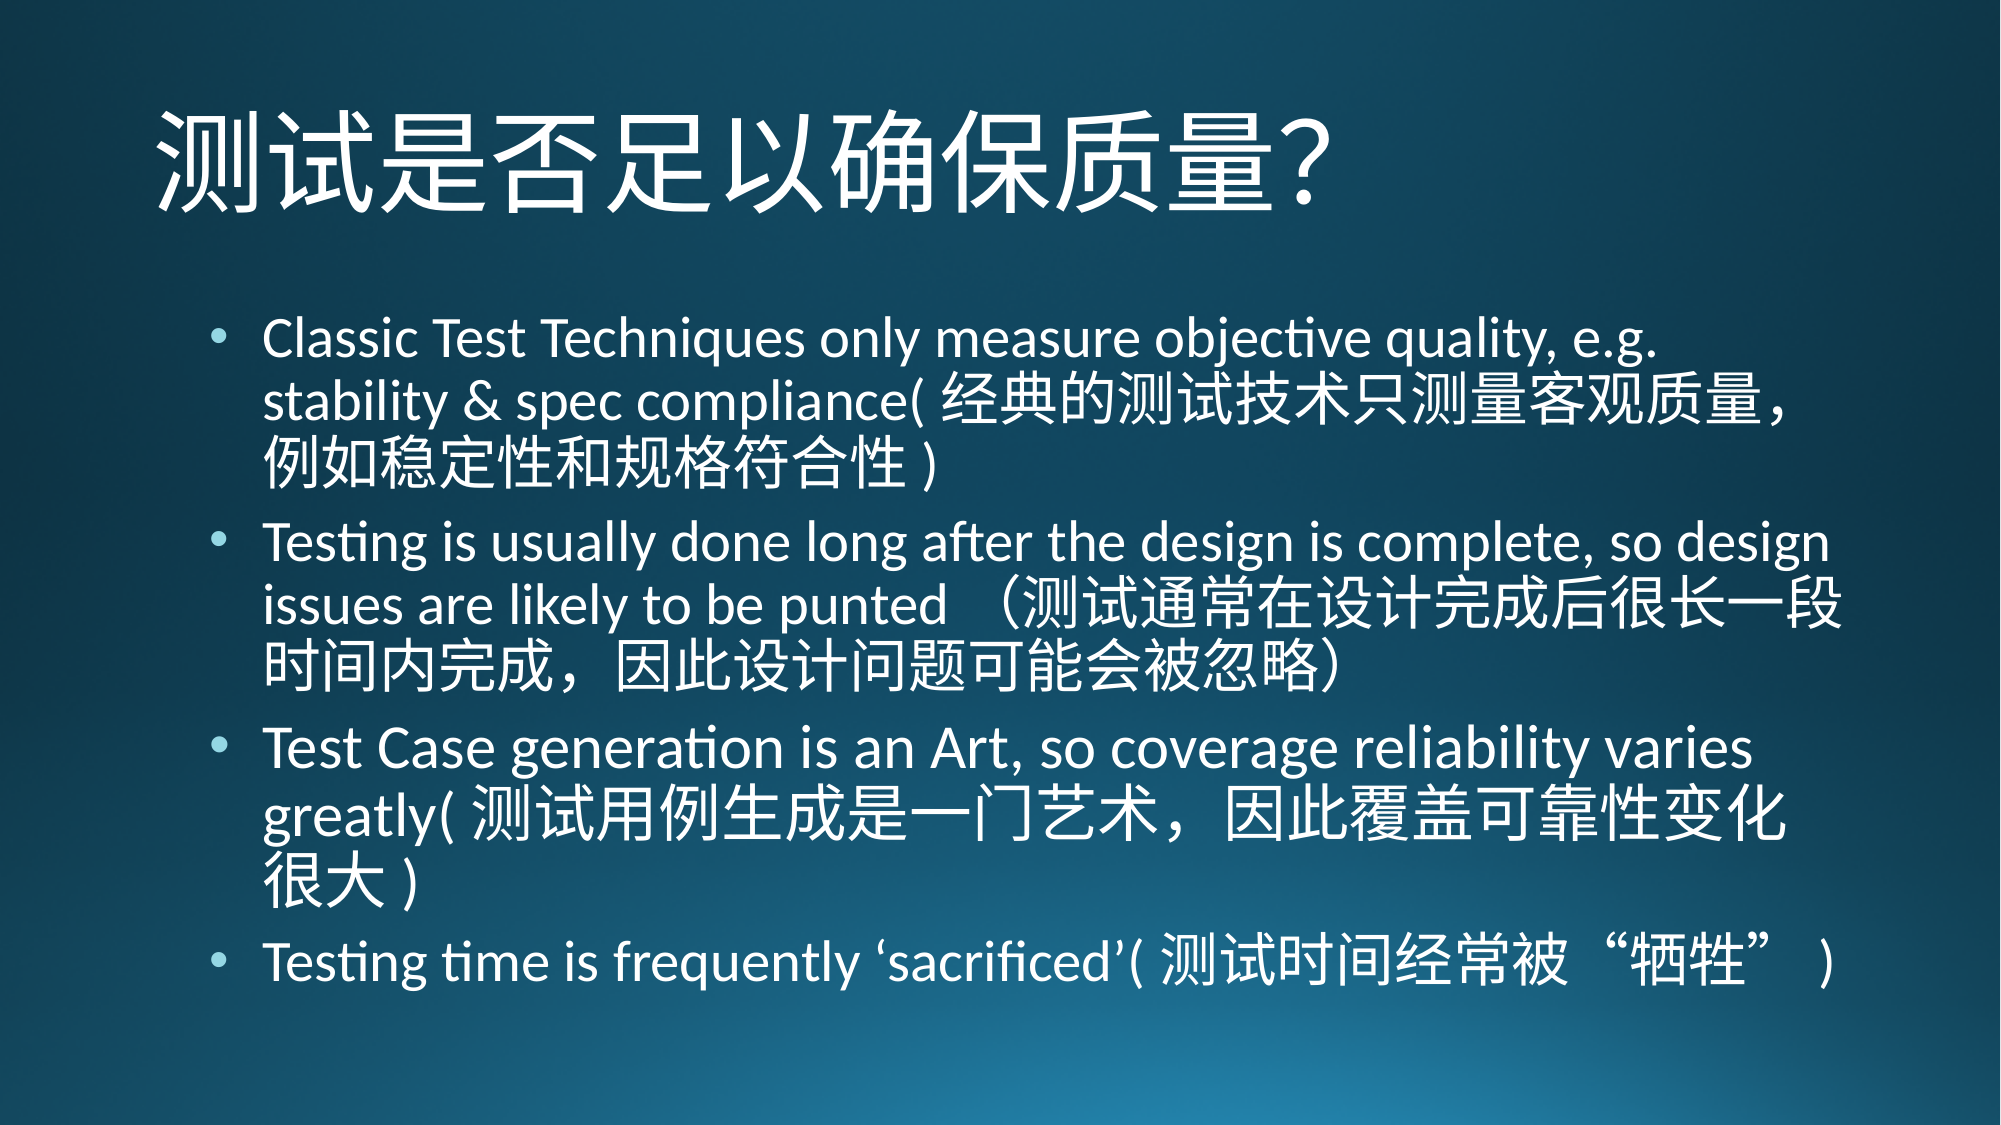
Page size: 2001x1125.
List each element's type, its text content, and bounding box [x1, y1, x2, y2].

list Classic Test Techniques only measure objective quality, e.g. stability & spec compliance(经典的测试技术只测量客观质量，例如稳定性和规格符合性) Testing is usually done long after the design is complete, so design issues are likely to be punted（测试通常在设计完成后很长一段时间内完成，因此设计问题可能会被忽略） Test Case generation is an Art, so coverage reliability varies greatly(测试用例生成是一门艺术，因此覆盖可靠性变化很大) Testing time is frequently ‘sacrificed’(测试时间经常被“牺牲”) [183, 299, 1863, 1014]
title 测试是否足以确保质量？ [137, 59, 1863, 278]
picture [0, 0, 2001, 1125]
